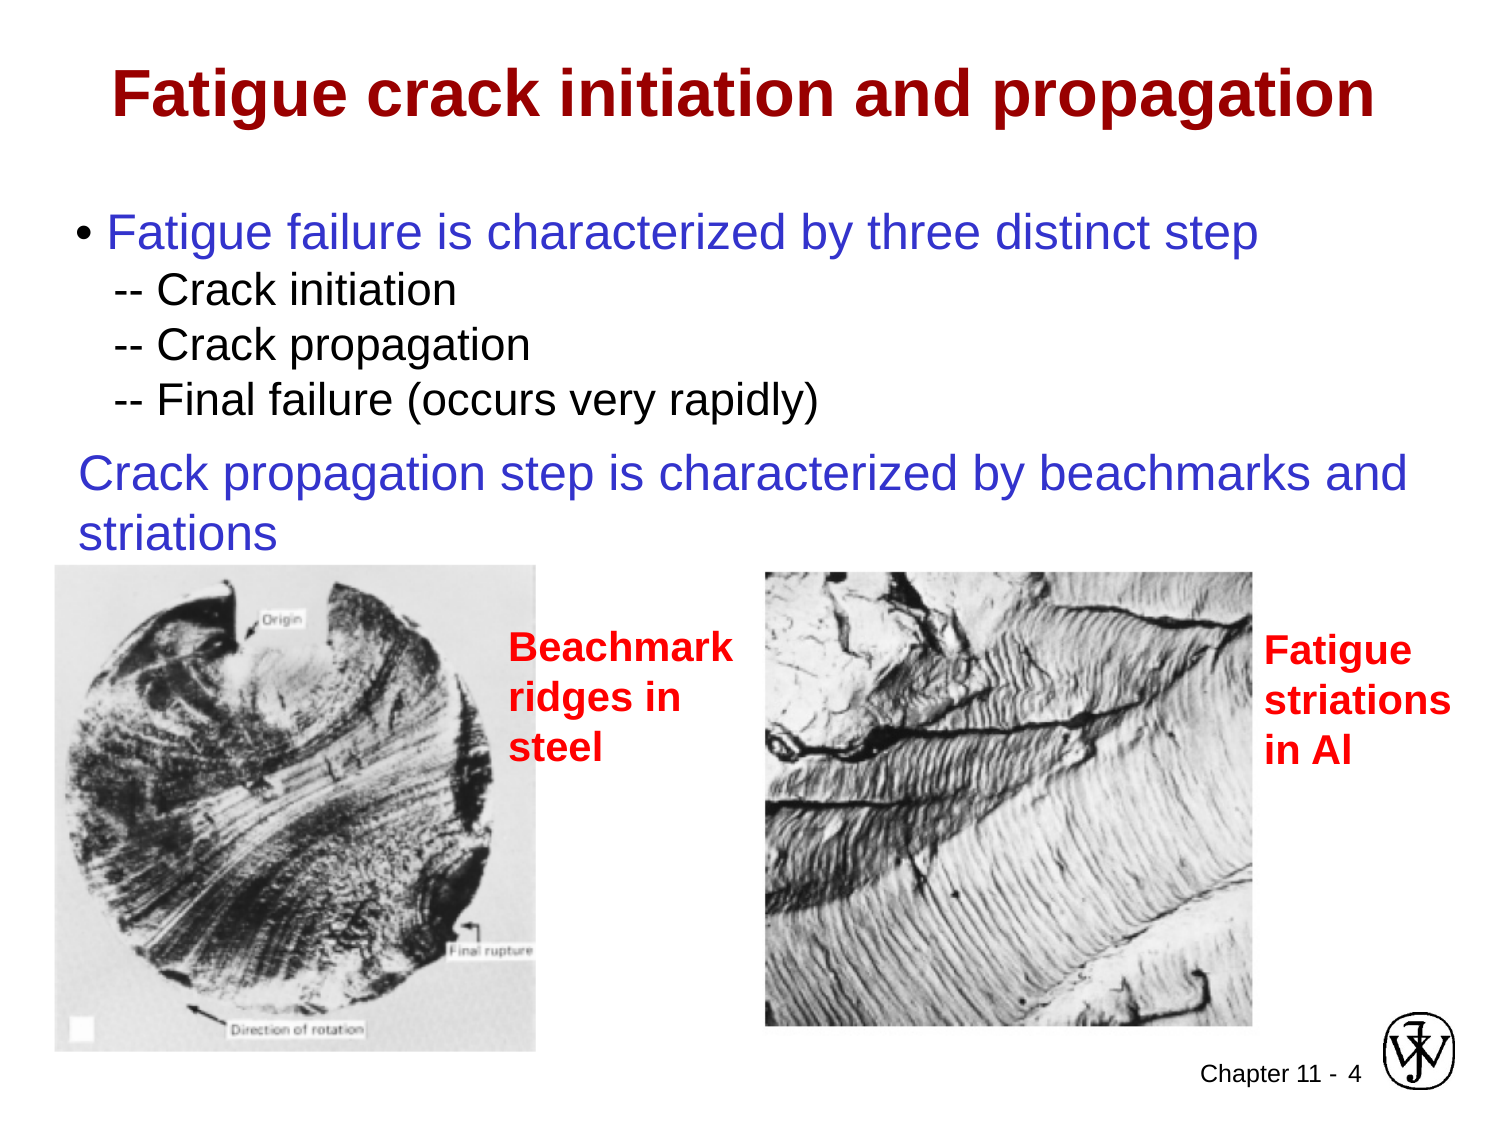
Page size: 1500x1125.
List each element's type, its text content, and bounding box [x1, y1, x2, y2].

text_box • Fatigue failure is characterized by three distinct step -- Crack initiation -- Crack propagation -- Final failure (occurs very rapidly) [75, 200, 1387, 426]
text_box Fatigue striations in Al [1266, 615, 1500, 781]
slide_number 4 [1258, 1050, 1453, 1110]
picture [740, 560, 1262, 1040]
picture [1383, 1012, 1455, 1090]
text_box Fatigue crack initiation and propagation [66, 45, 1423, 133]
text_box Beachmark ridges in steel [548, 611, 735, 777]
picture [35, 553, 544, 1068]
text_box Crack propagation step is characterized by beachmarks and striations [78, 440, 1491, 561]
